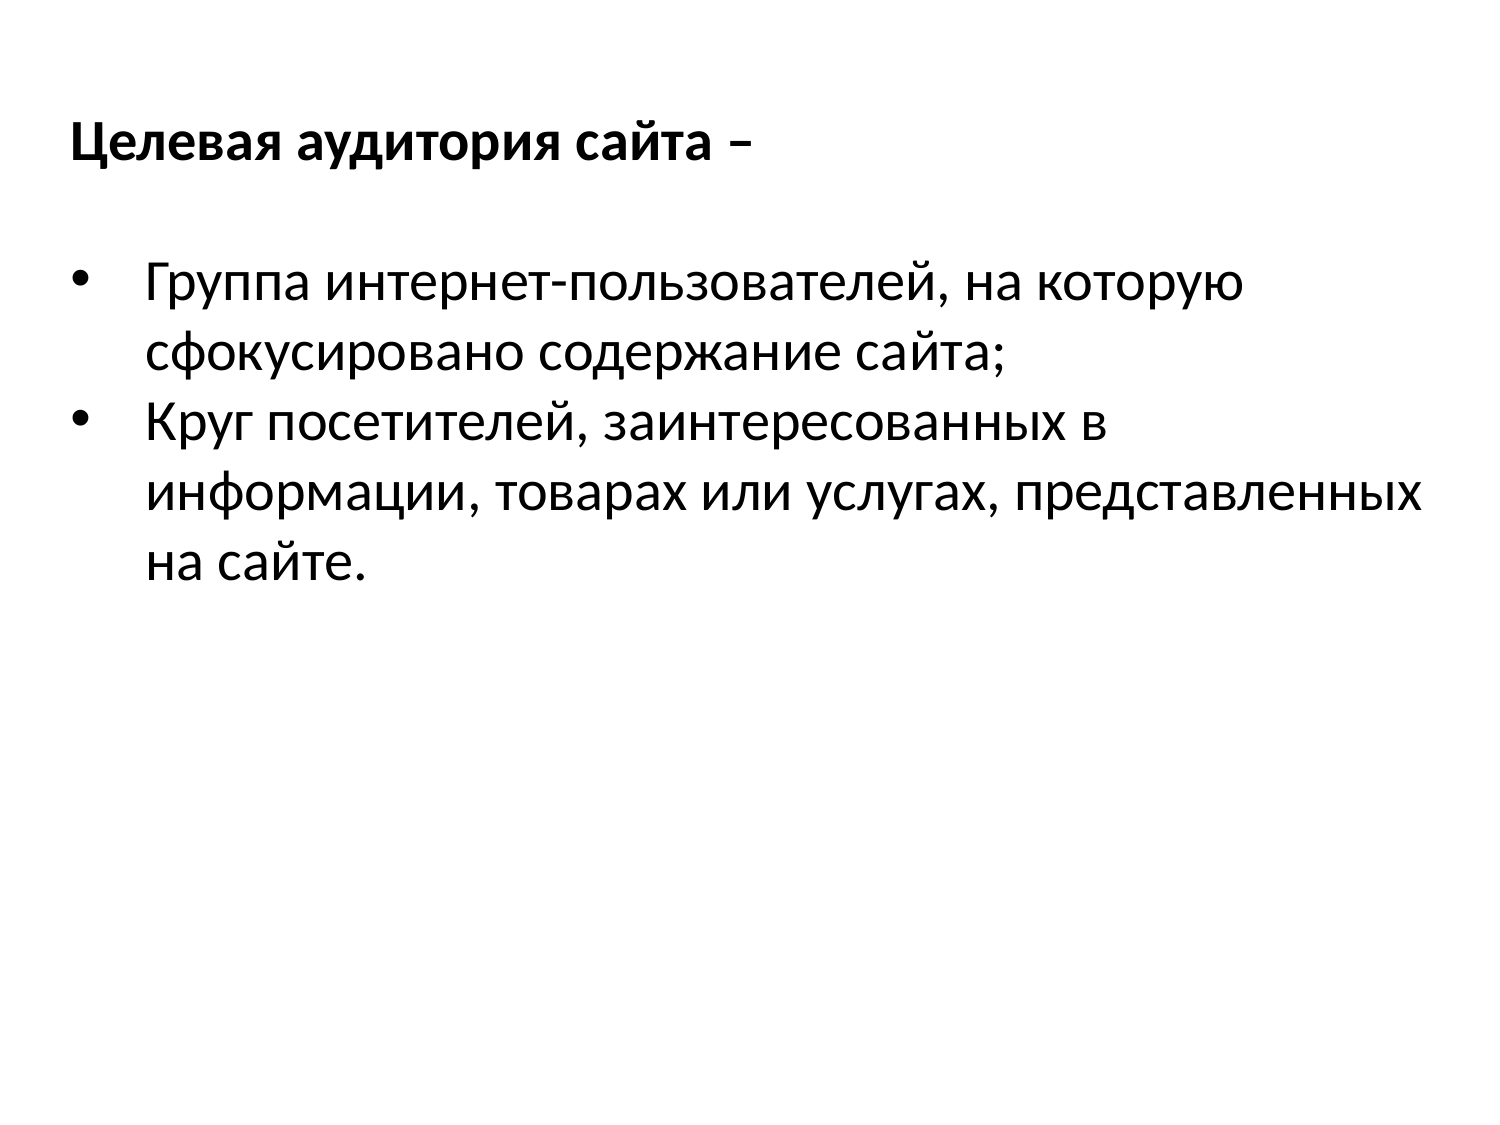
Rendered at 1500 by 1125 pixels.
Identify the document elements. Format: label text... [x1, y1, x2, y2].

text_box Целевая аудитория сайта – Группа интернет-пользователей, на которую сфокусировано содержание сайта; Круг посетителей, заинтересованных в информации, товарах или услугах, представленных на сайте. [55, 94, 1447, 740]
